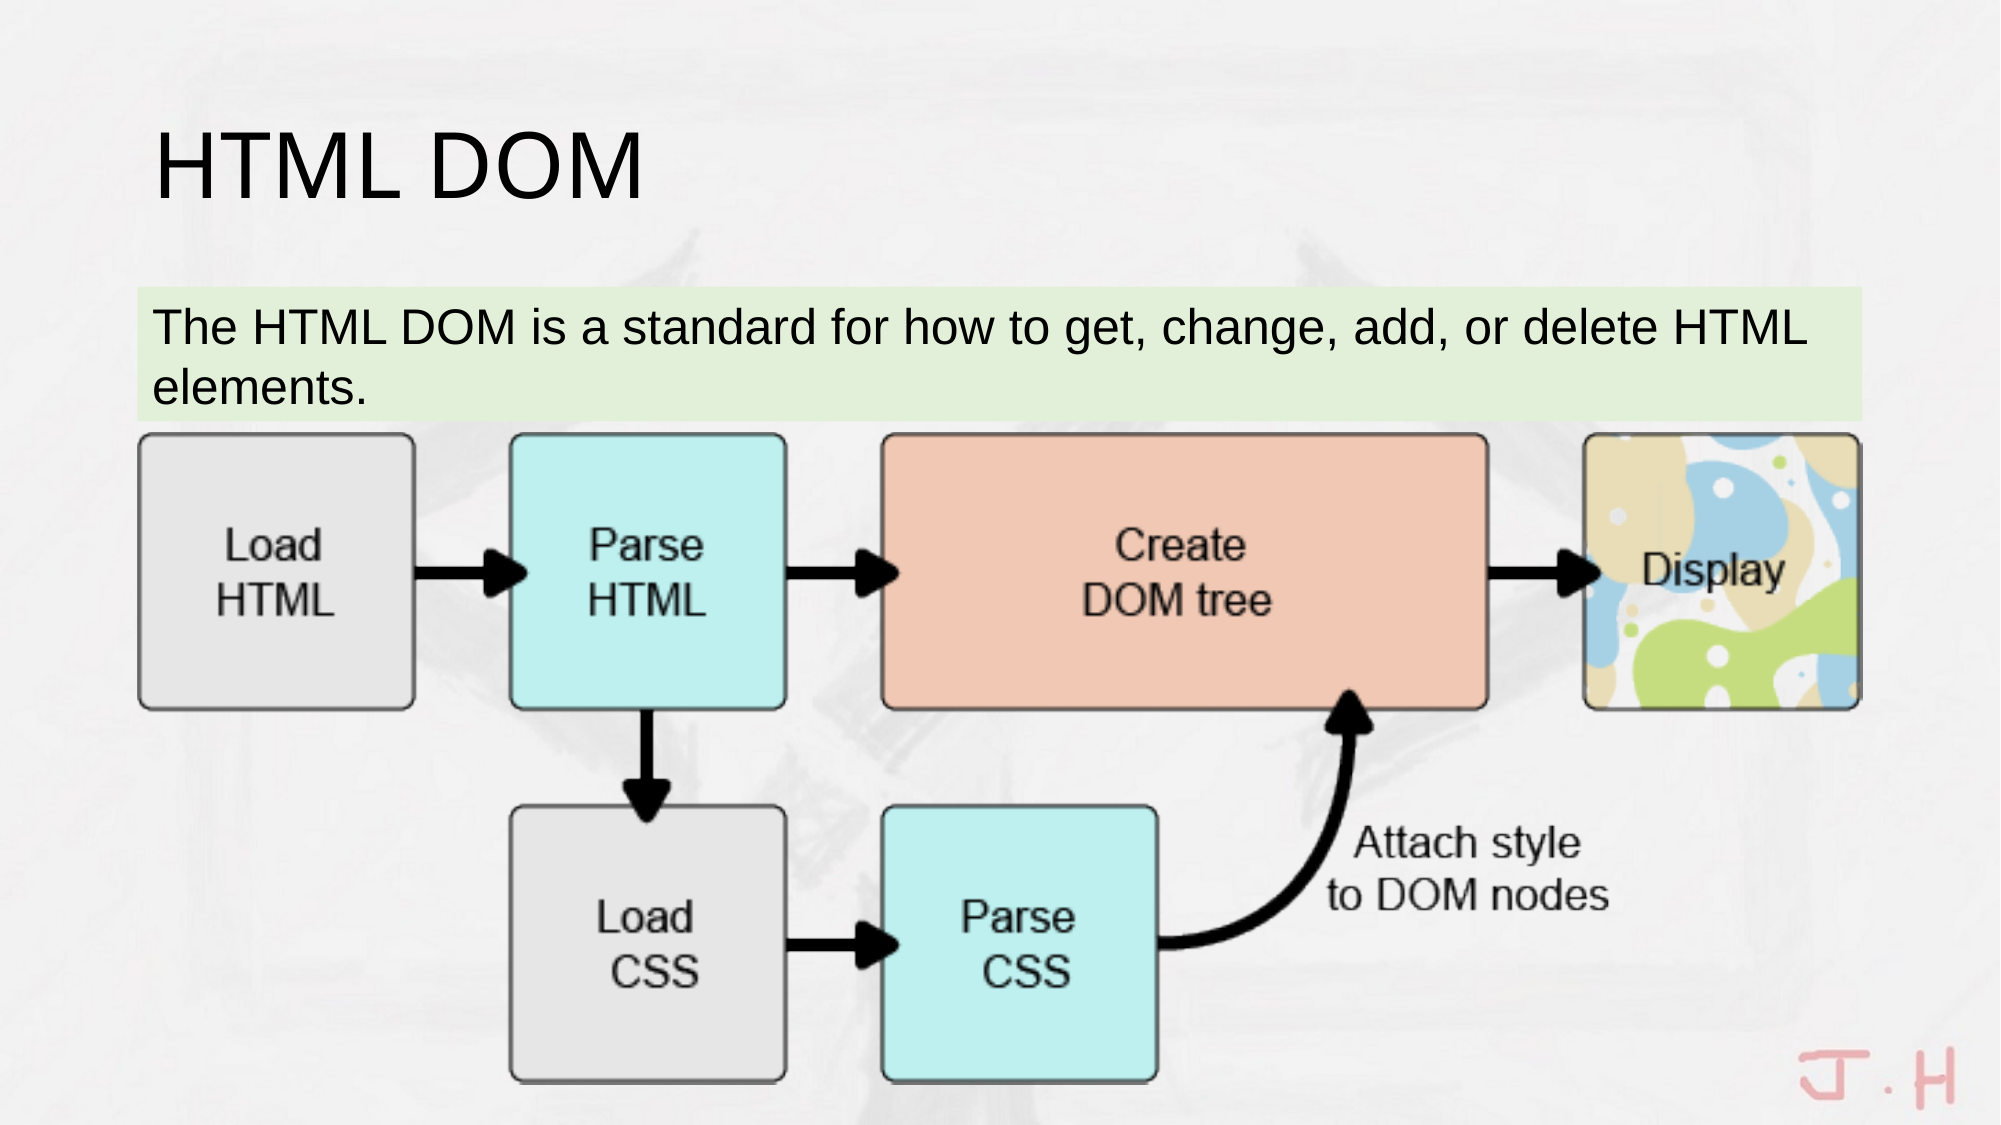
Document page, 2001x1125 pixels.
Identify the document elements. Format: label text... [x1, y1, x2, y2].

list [137, 432, 1863, 1085]
picture [0, 0, 2001, 1125]
title HTML DOM [137, 59, 1863, 278]
text_box The HTML DOM is a standard for how to get, change, add, or delete HTML elements. [137, 286, 1863, 422]
